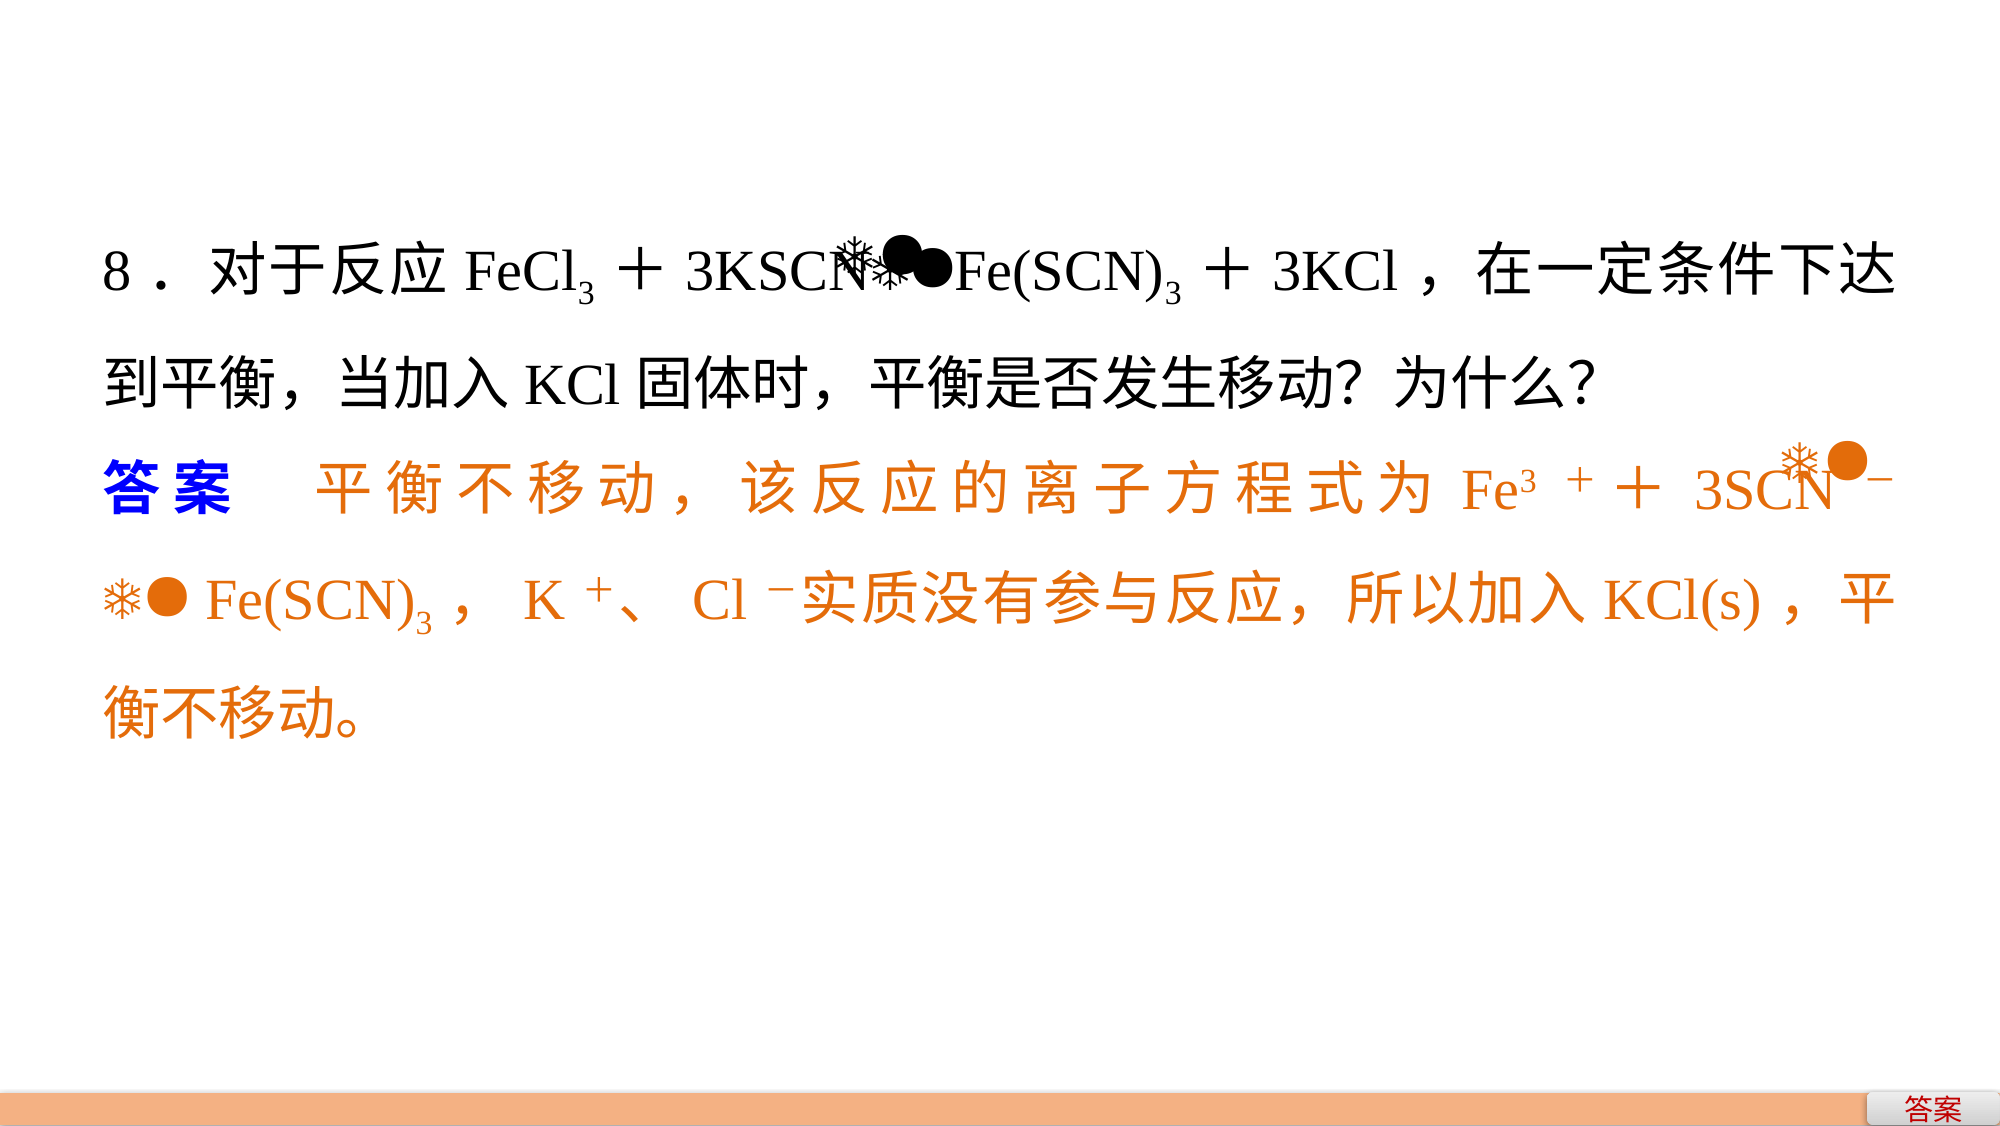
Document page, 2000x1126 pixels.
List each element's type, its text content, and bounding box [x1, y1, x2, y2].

text_box [0, 1092, 1866, 1126]
text_box 答案 [1866, 1091, 2000, 1126]
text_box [1779, 413, 1981, 540]
text_box 8．对于反应FeCl3＋3KSCNFe(SCN)3＋3KCl，在一定条件下达到平衡，当加入KCl固体时，平衡是否发生移动？为什么？ 答案 平衡不移动，该反应的离子方程式为Fe3＋＋3SCN－Fe(SCN)3，K＋、Cl－实质没有参与反应，所以加入KCl(s)，平衡不移动。 [87, 184, 1912, 754]
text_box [834, 207, 1036, 334]
